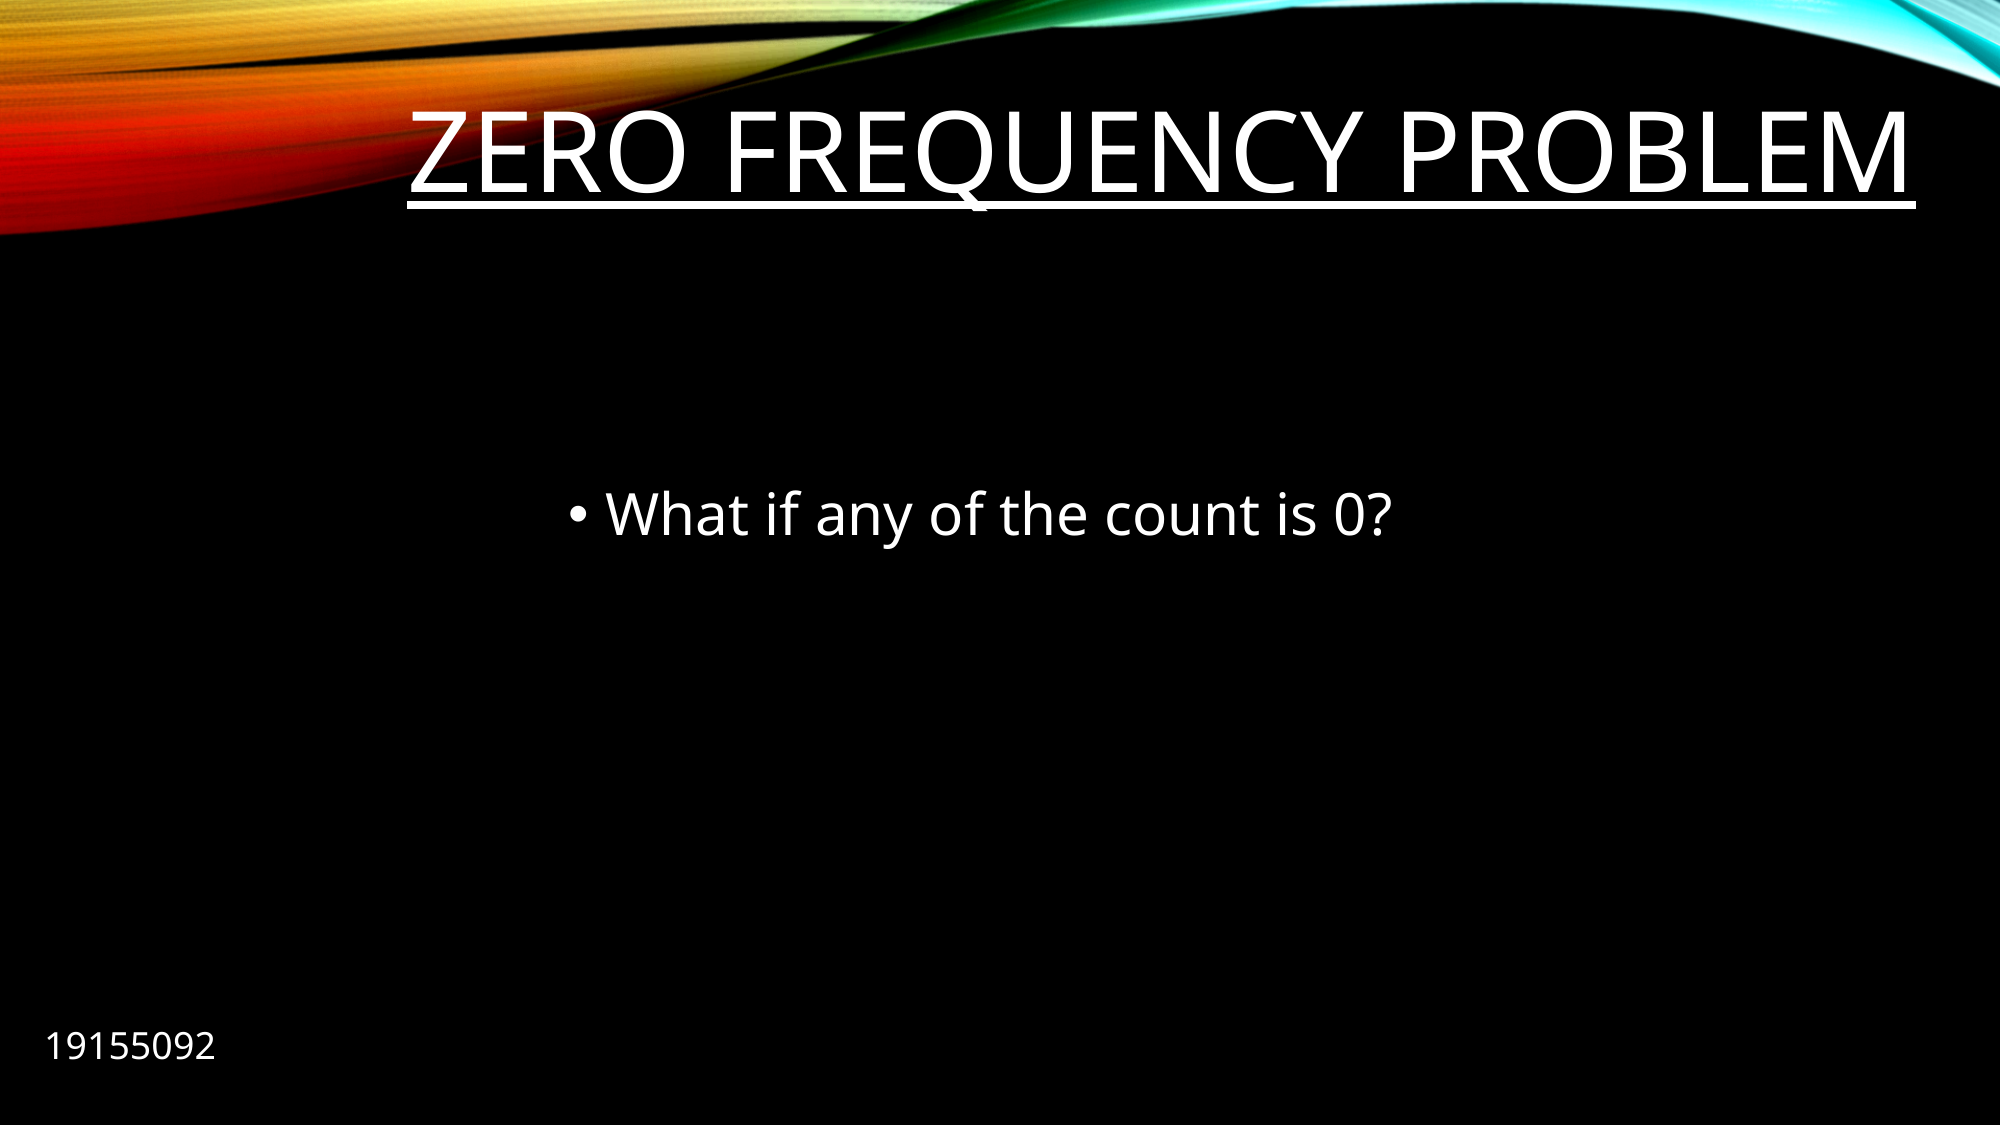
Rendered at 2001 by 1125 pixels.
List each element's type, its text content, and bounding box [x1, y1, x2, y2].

picture [0, 0, 2000, 237]
list What if any of the count is 0? [29, 477, 1932, 954]
text_box 19155092 [29, 1014, 1030, 1075]
title Zero Frequency Problem [250, 49, 1932, 263]
